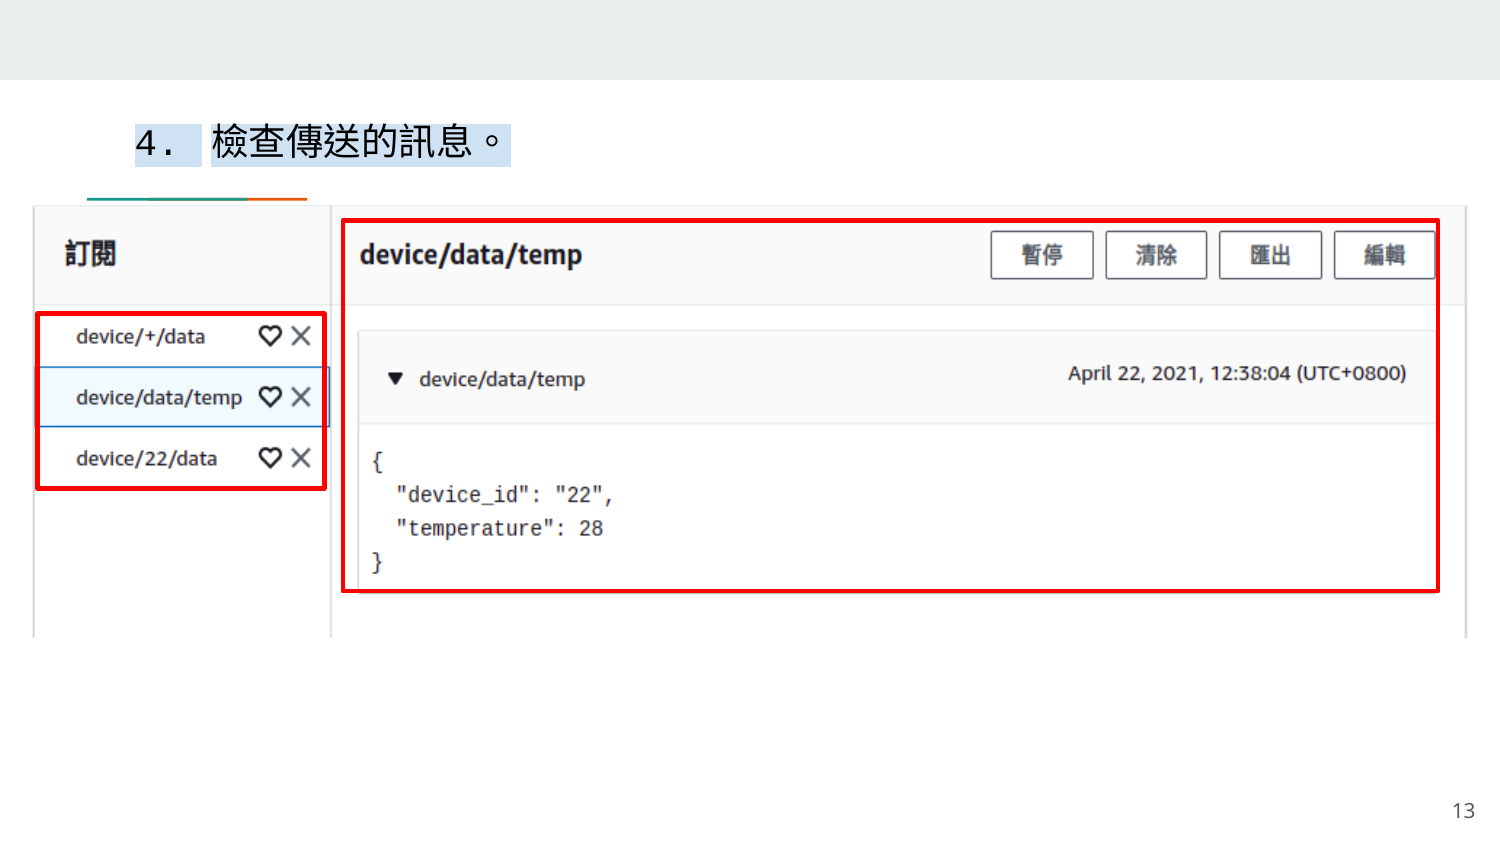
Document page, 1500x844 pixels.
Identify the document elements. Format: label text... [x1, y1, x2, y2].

picture [31, 205, 1469, 638]
title 4. 檢查傳送的訊息。 [119, 96, 1381, 185]
slide_number ‹#› [1400, 779, 1491, 844]
